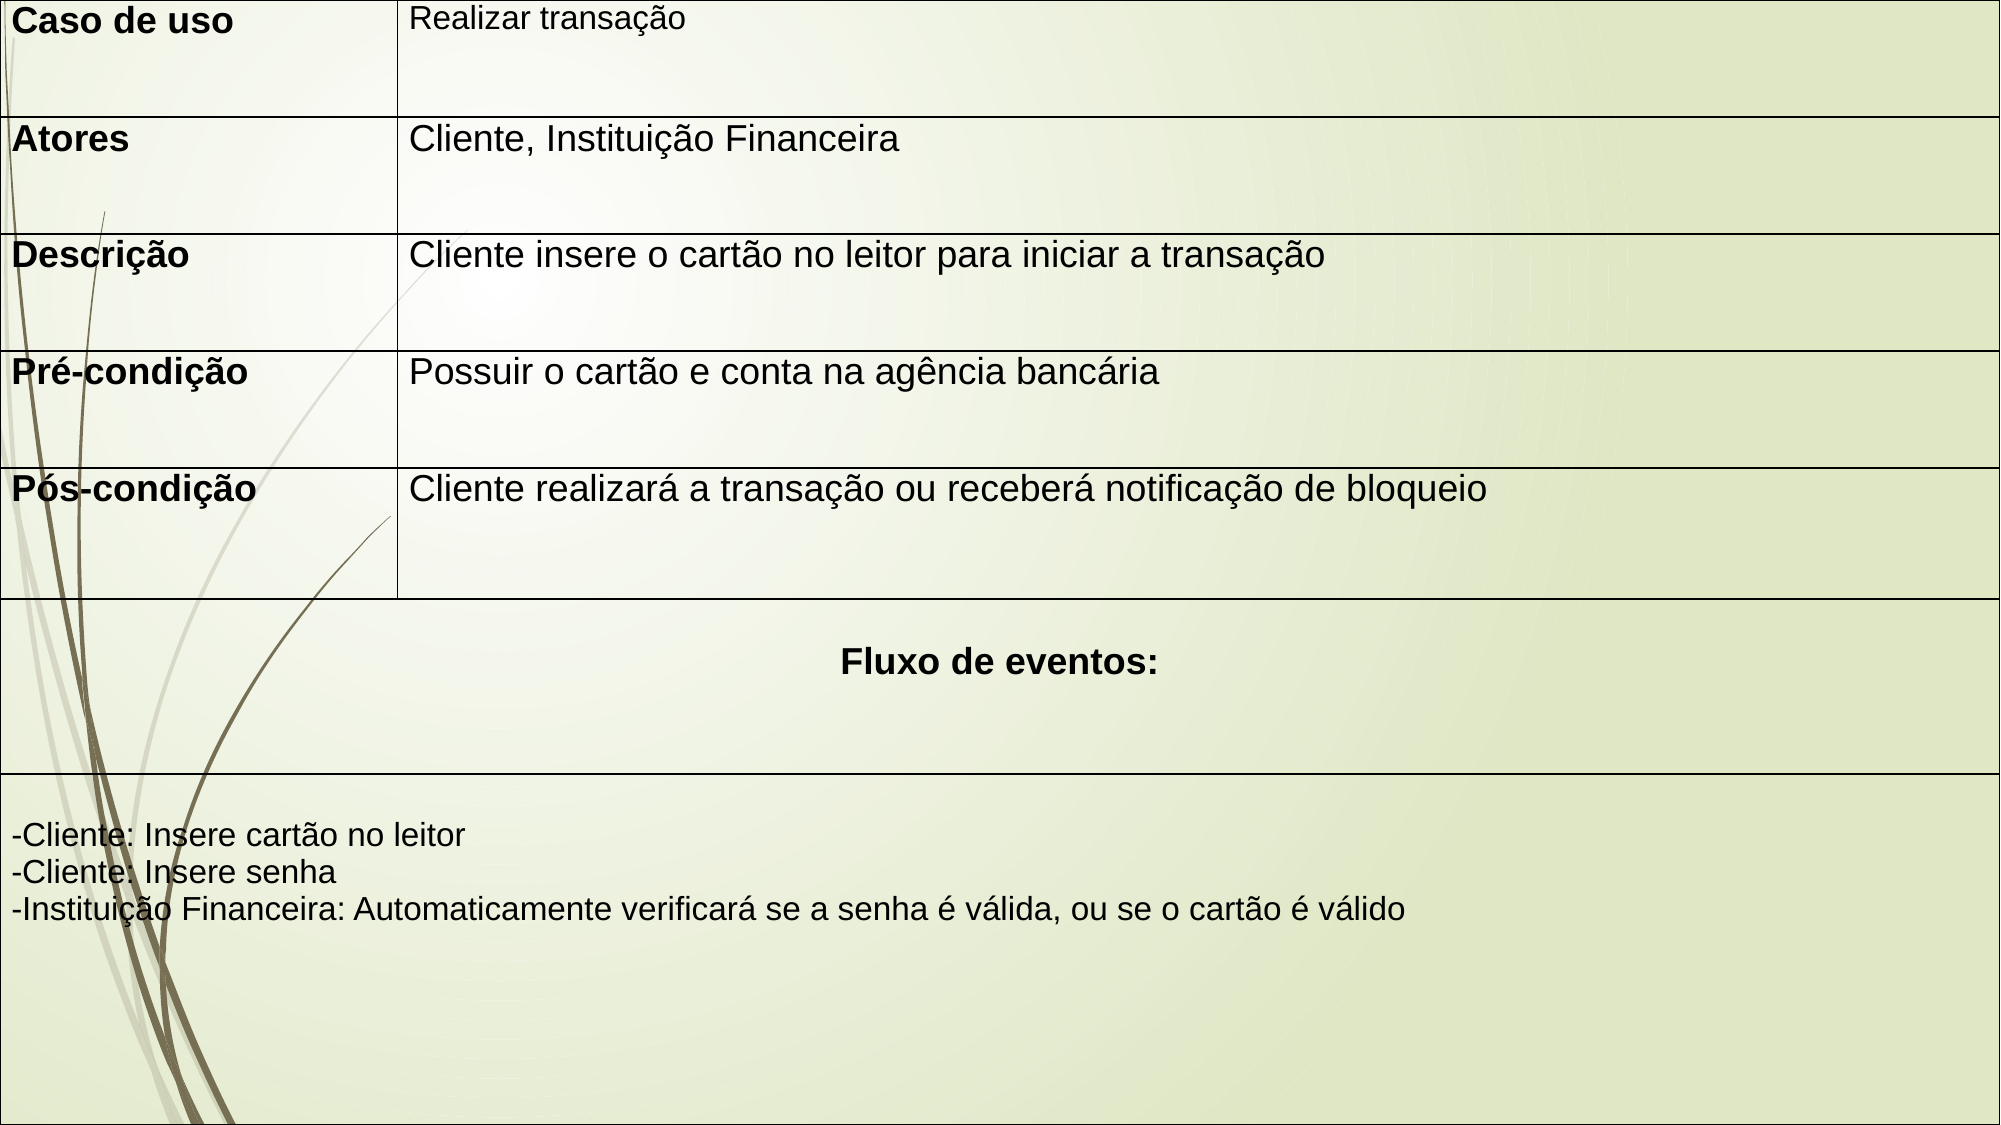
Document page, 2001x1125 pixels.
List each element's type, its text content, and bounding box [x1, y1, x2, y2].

table_cell Cliente realizará a transação ou receberá notificação de bloqueio [398, 469, 1999, 598]
table_cell Pós-condição [1, 469, 397, 598]
table_cell Cliente, Instituição Financeira [398, 118, 1999, 233]
table_cell Possuir o cartão e conta na agência bancária [398, 352, 1999, 467]
table_cell Cliente insere o cartão no leitor para iniciar a transação [398, 235, 1999, 350]
table_cell Pré-condição [1, 352, 397, 467]
table_cell Fluxo de eventos: [1, 600, 1999, 773]
table_cell Descrição [1, 235, 397, 350]
table_cell -Cliente: Insere cartão no leitor -Cliente: Insere senha -Instituição Financeira: Automaticamente verificará se a senha é válida, ou se o cartão é válido [1, 775, 1999, 1124]
table_header Realizar transação [398, 1, 1999, 116]
table_cell Atores [1, 118, 397, 233]
table_header Caso de uso [1, 1, 397, 116]
